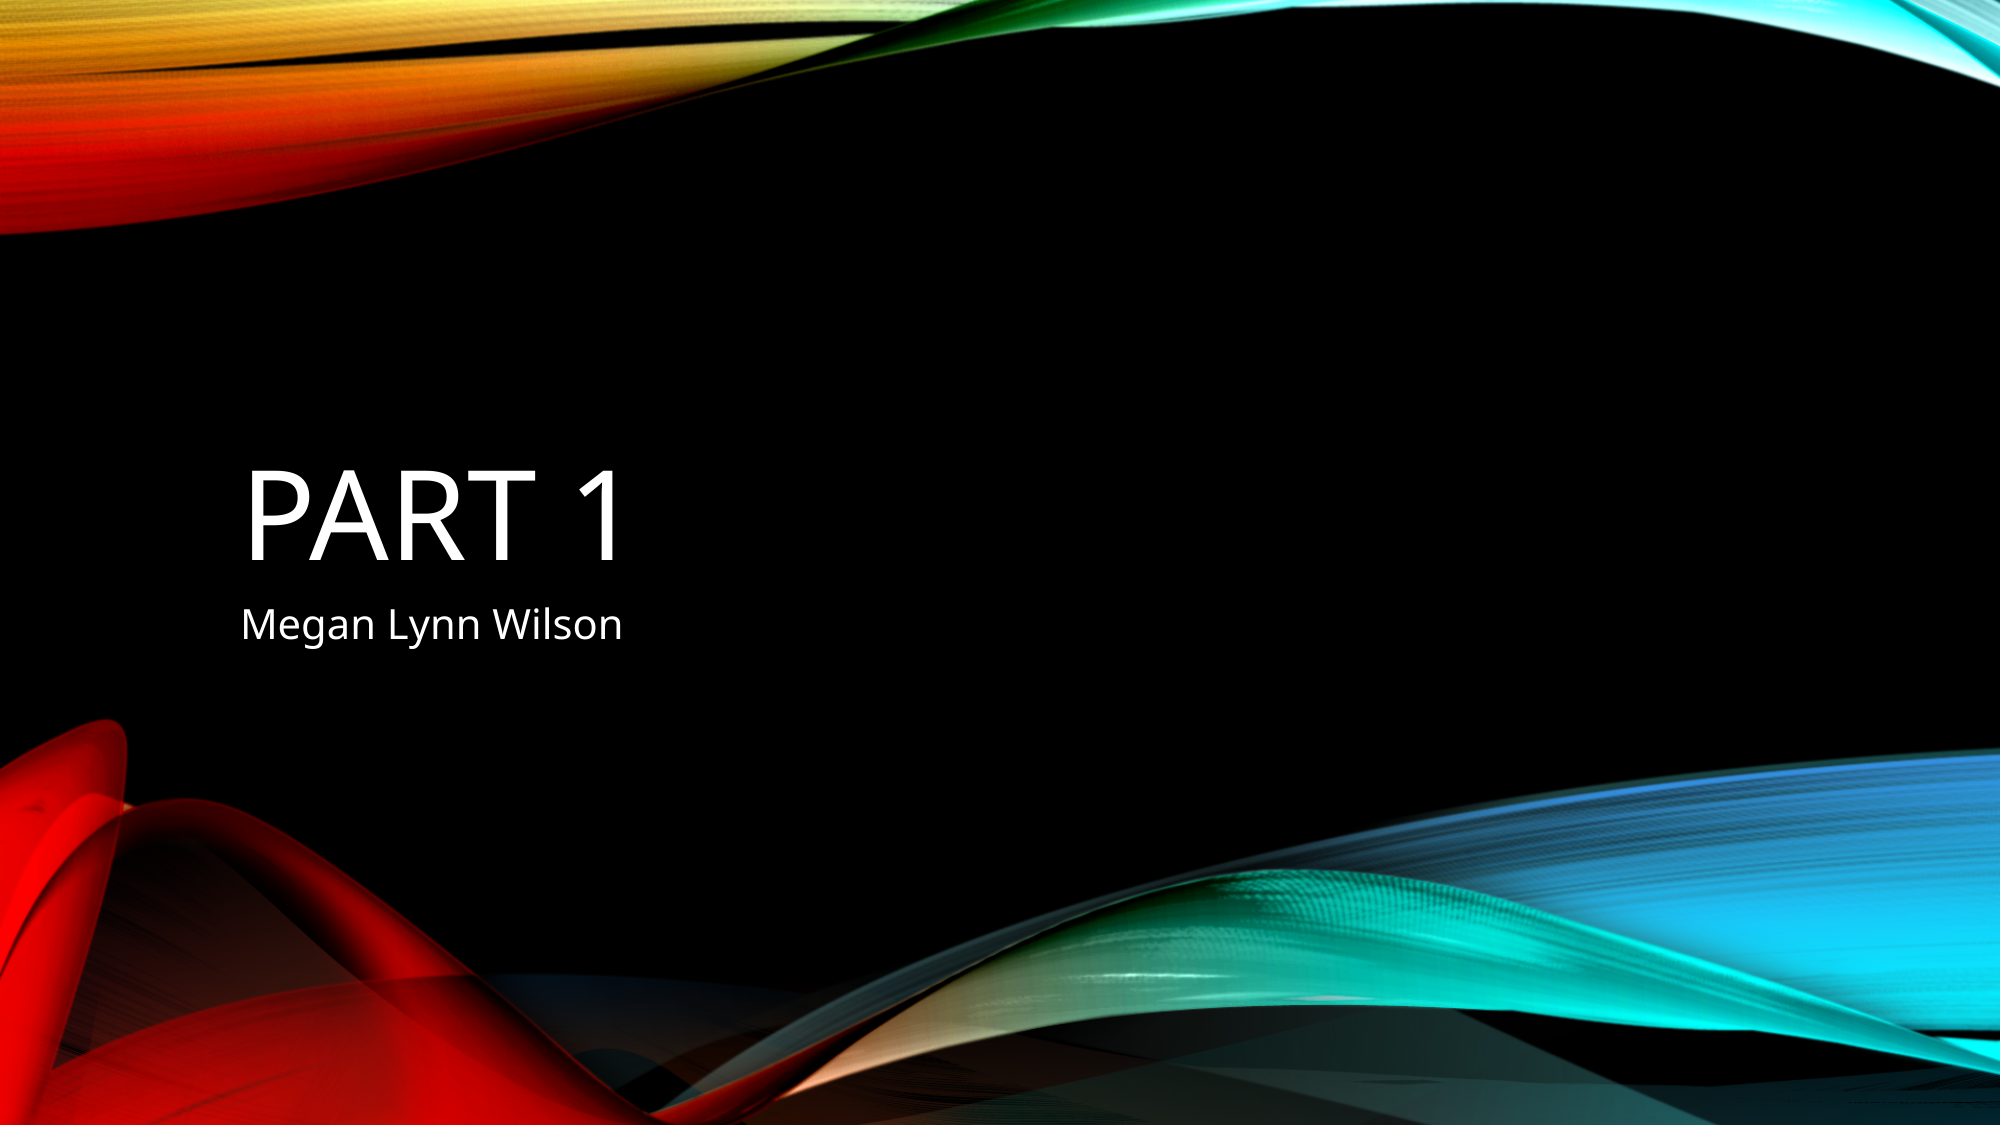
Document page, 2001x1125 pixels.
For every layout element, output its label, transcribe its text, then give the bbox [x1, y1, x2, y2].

subtitle Megan Lynn Wilson [225, 595, 1775, 709]
picture [0, 717, 2000, 1125]
title Part 1 [225, 295, 1775, 595]
picture [0, 0, 2000, 237]
